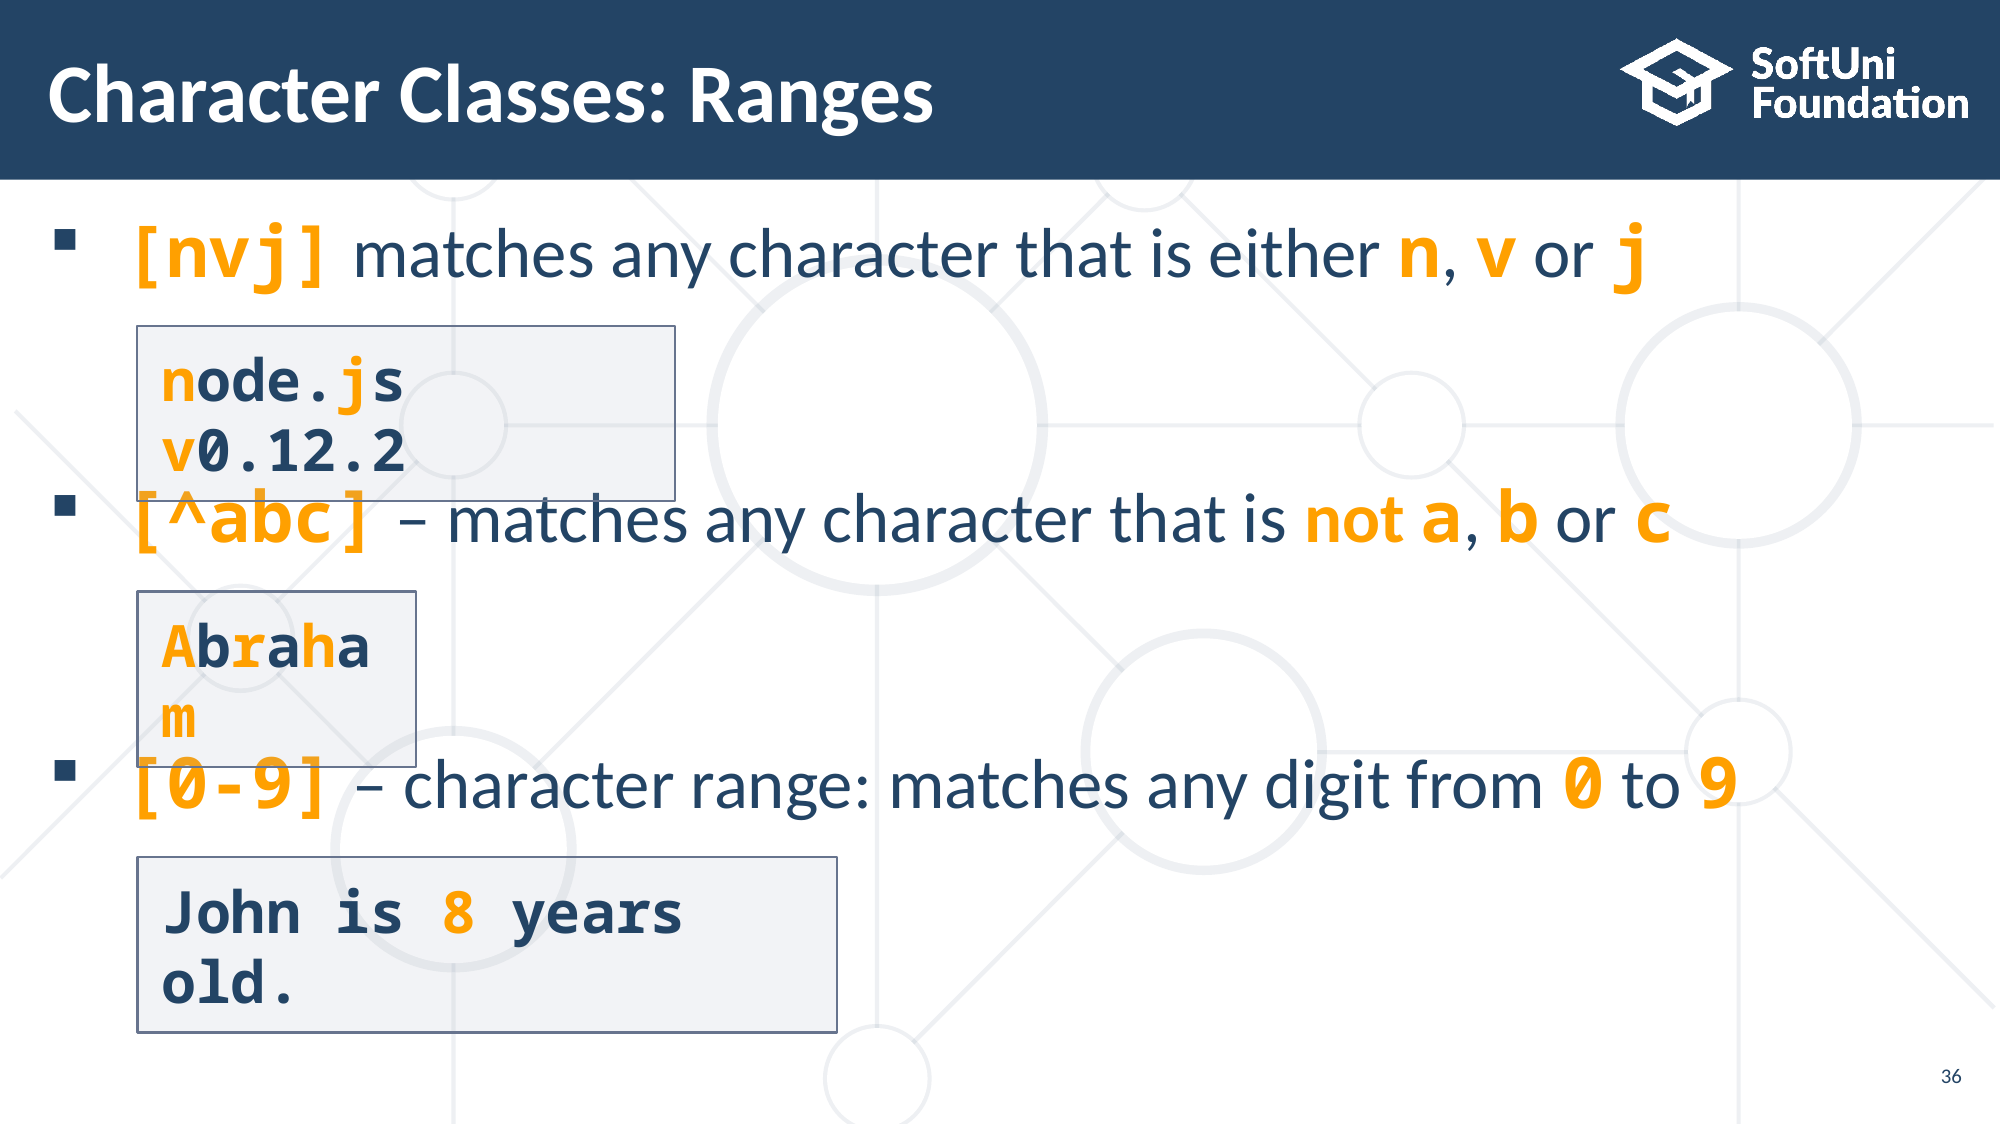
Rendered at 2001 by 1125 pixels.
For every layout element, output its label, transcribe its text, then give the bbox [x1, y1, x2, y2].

text_box node.js v0.12.2 [137, 325, 675, 502]
slide_number 36 [1897, 1049, 1968, 1101]
picture [1619, 38, 1968, 126]
list [nvj] matches any character that is either n, v or j [^abc] – matches any character that is not a, b or c [0-9] – character range: matches any digit from 0 to 9 [31, 196, 1970, 1050]
title Character Classes: Ranges [31, 16, 1591, 162]
text_box John is 8 years old. [137, 857, 838, 1033]
text_box Abraham [137, 591, 417, 767]
